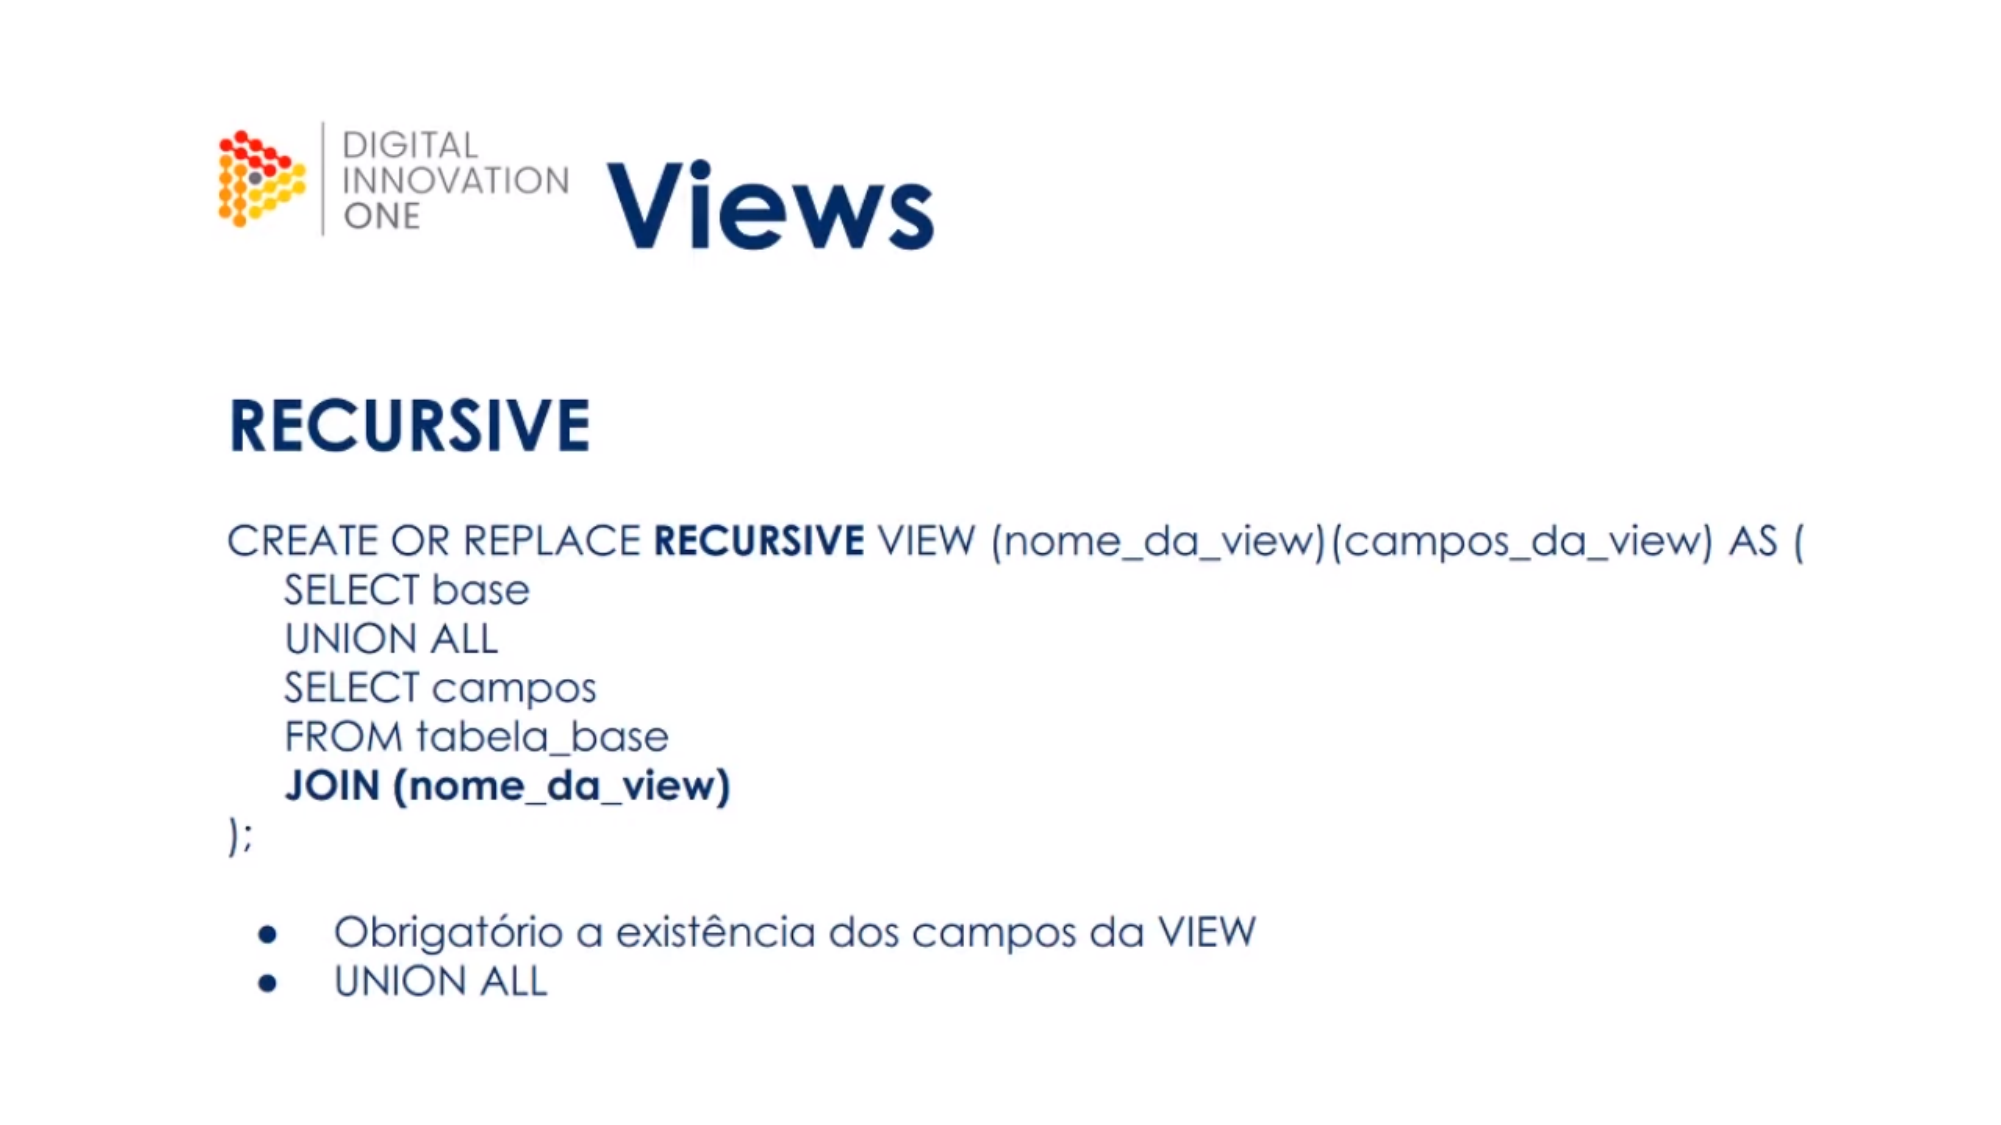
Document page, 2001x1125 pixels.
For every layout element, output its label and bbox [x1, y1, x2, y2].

picture [193, 117, 1807, 1008]
